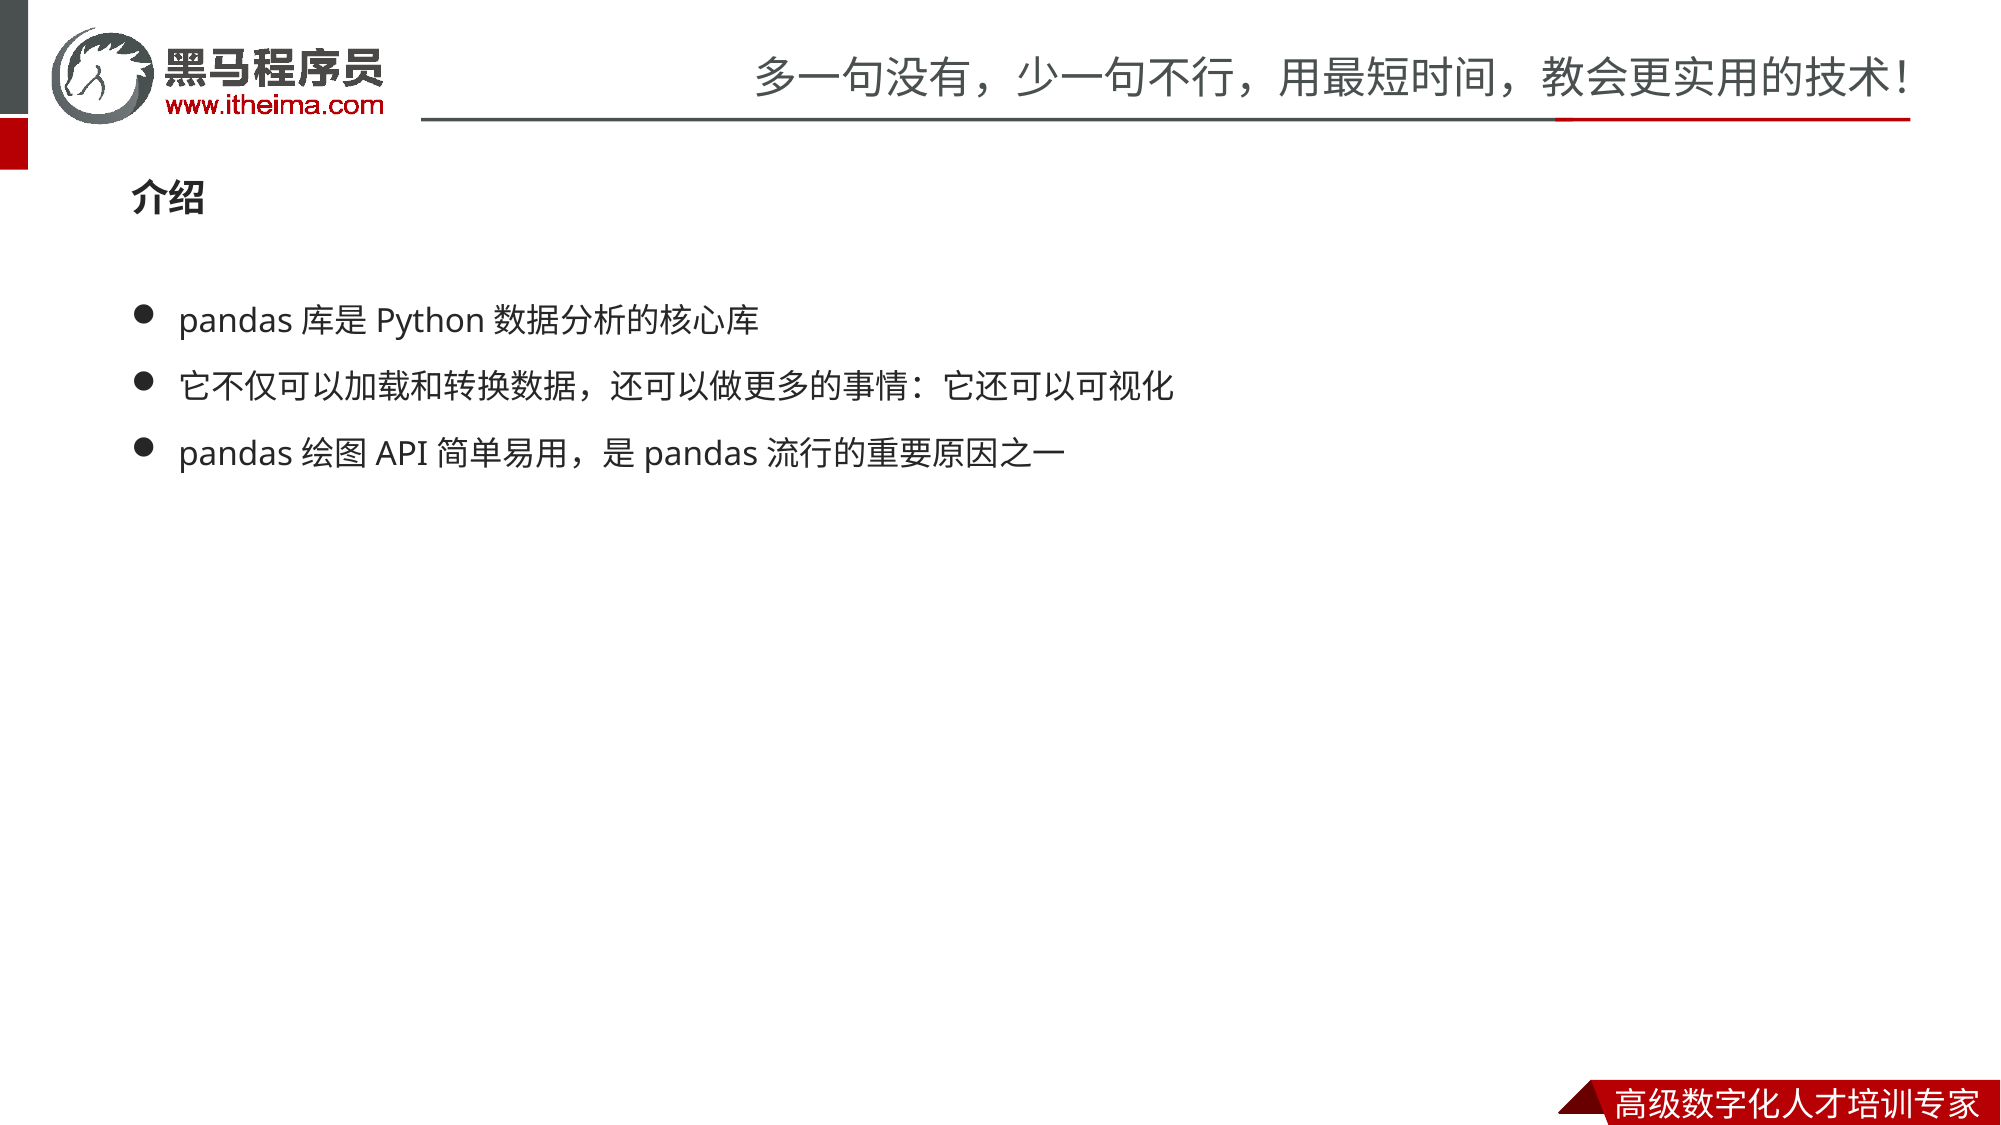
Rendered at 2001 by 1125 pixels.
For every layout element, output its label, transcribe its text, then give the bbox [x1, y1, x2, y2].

picture [50, 26, 384, 125]
list 介绍 [116, 154, 1872, 239]
list pandas库是Python数据分析的核心库 它不仅可以加载和转换数据，还可以做更多的事情：它还可以可视化 pandas绘图API简单易用，是pandas流行的重要原因之一 [116, 271, 1872, 964]
